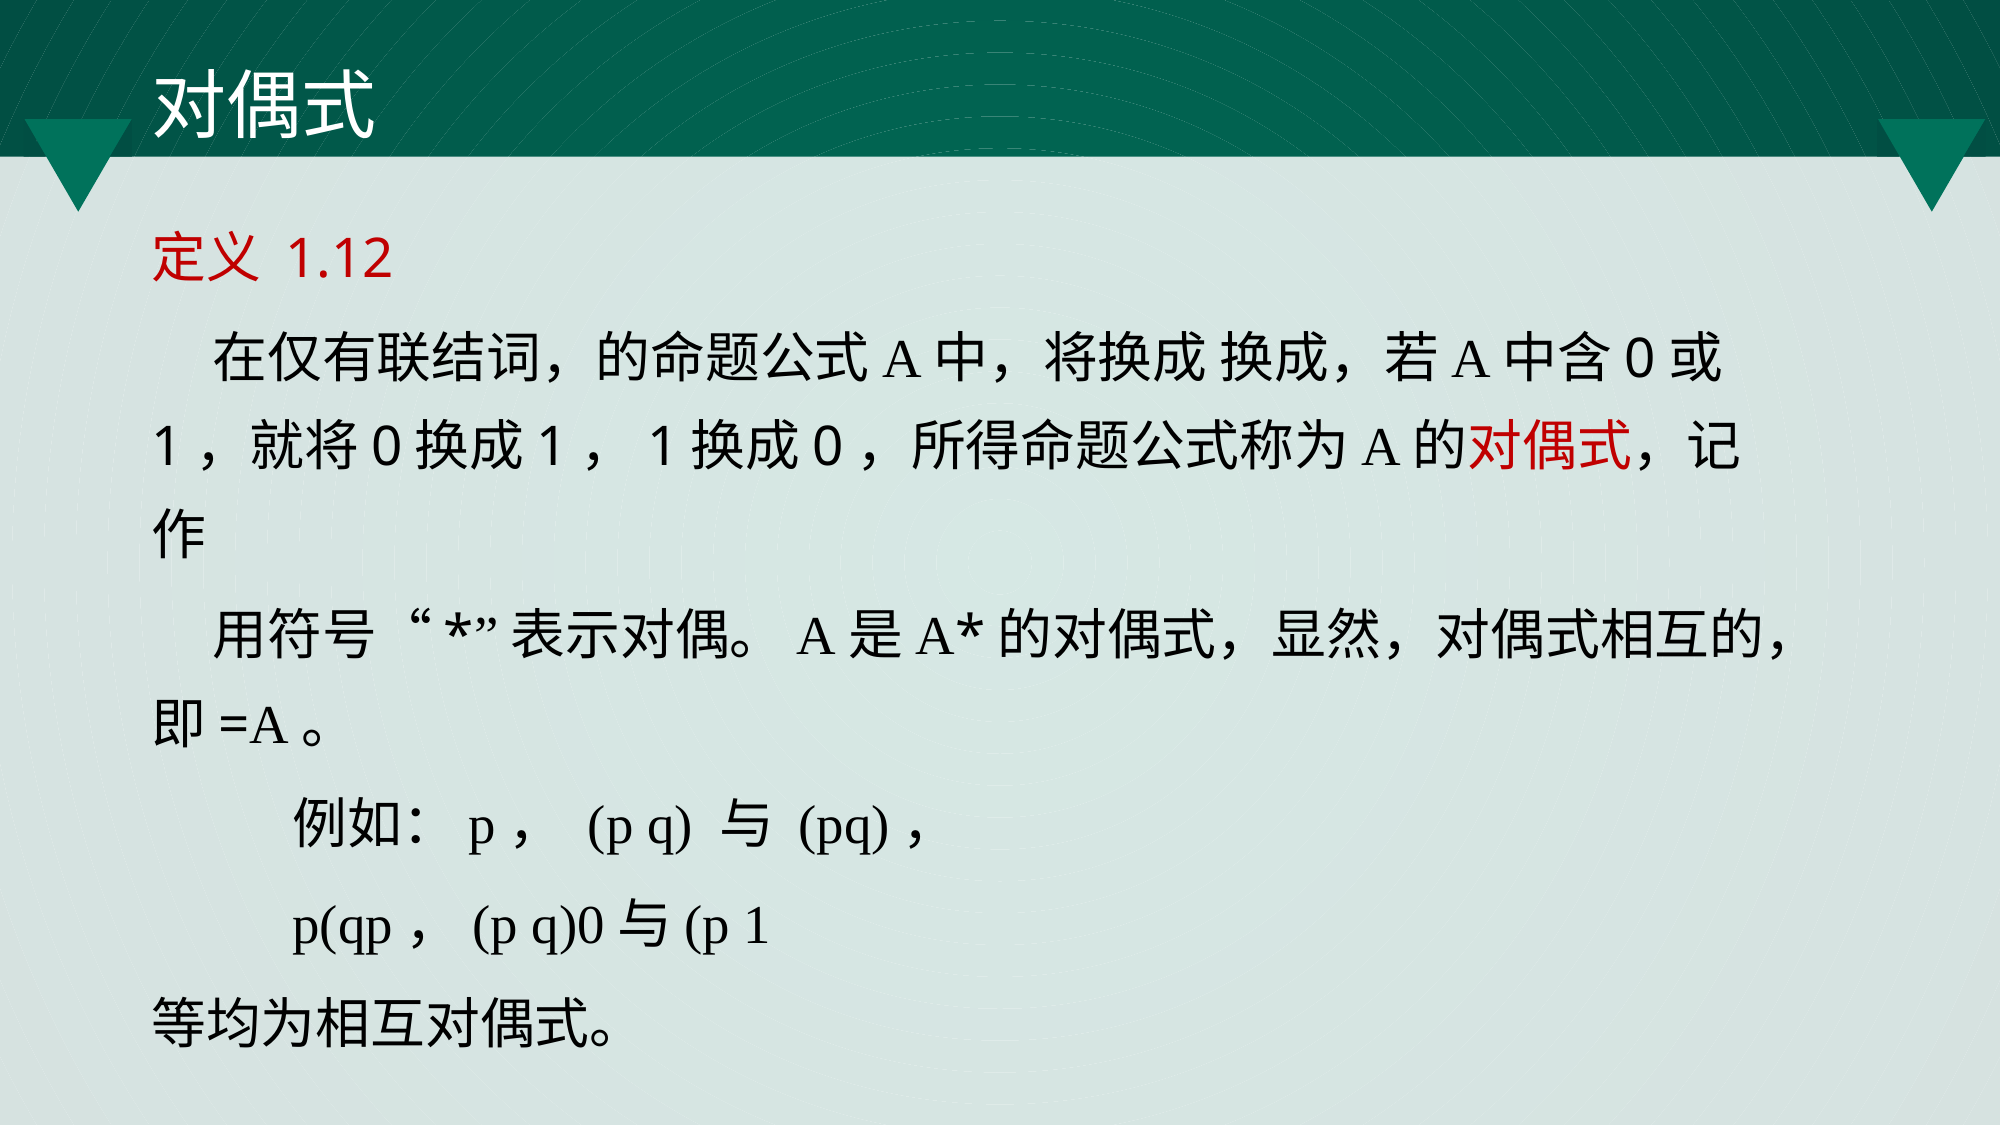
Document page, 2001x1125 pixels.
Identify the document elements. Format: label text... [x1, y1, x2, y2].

title 对偶式 [136, 24, 1813, 157]
